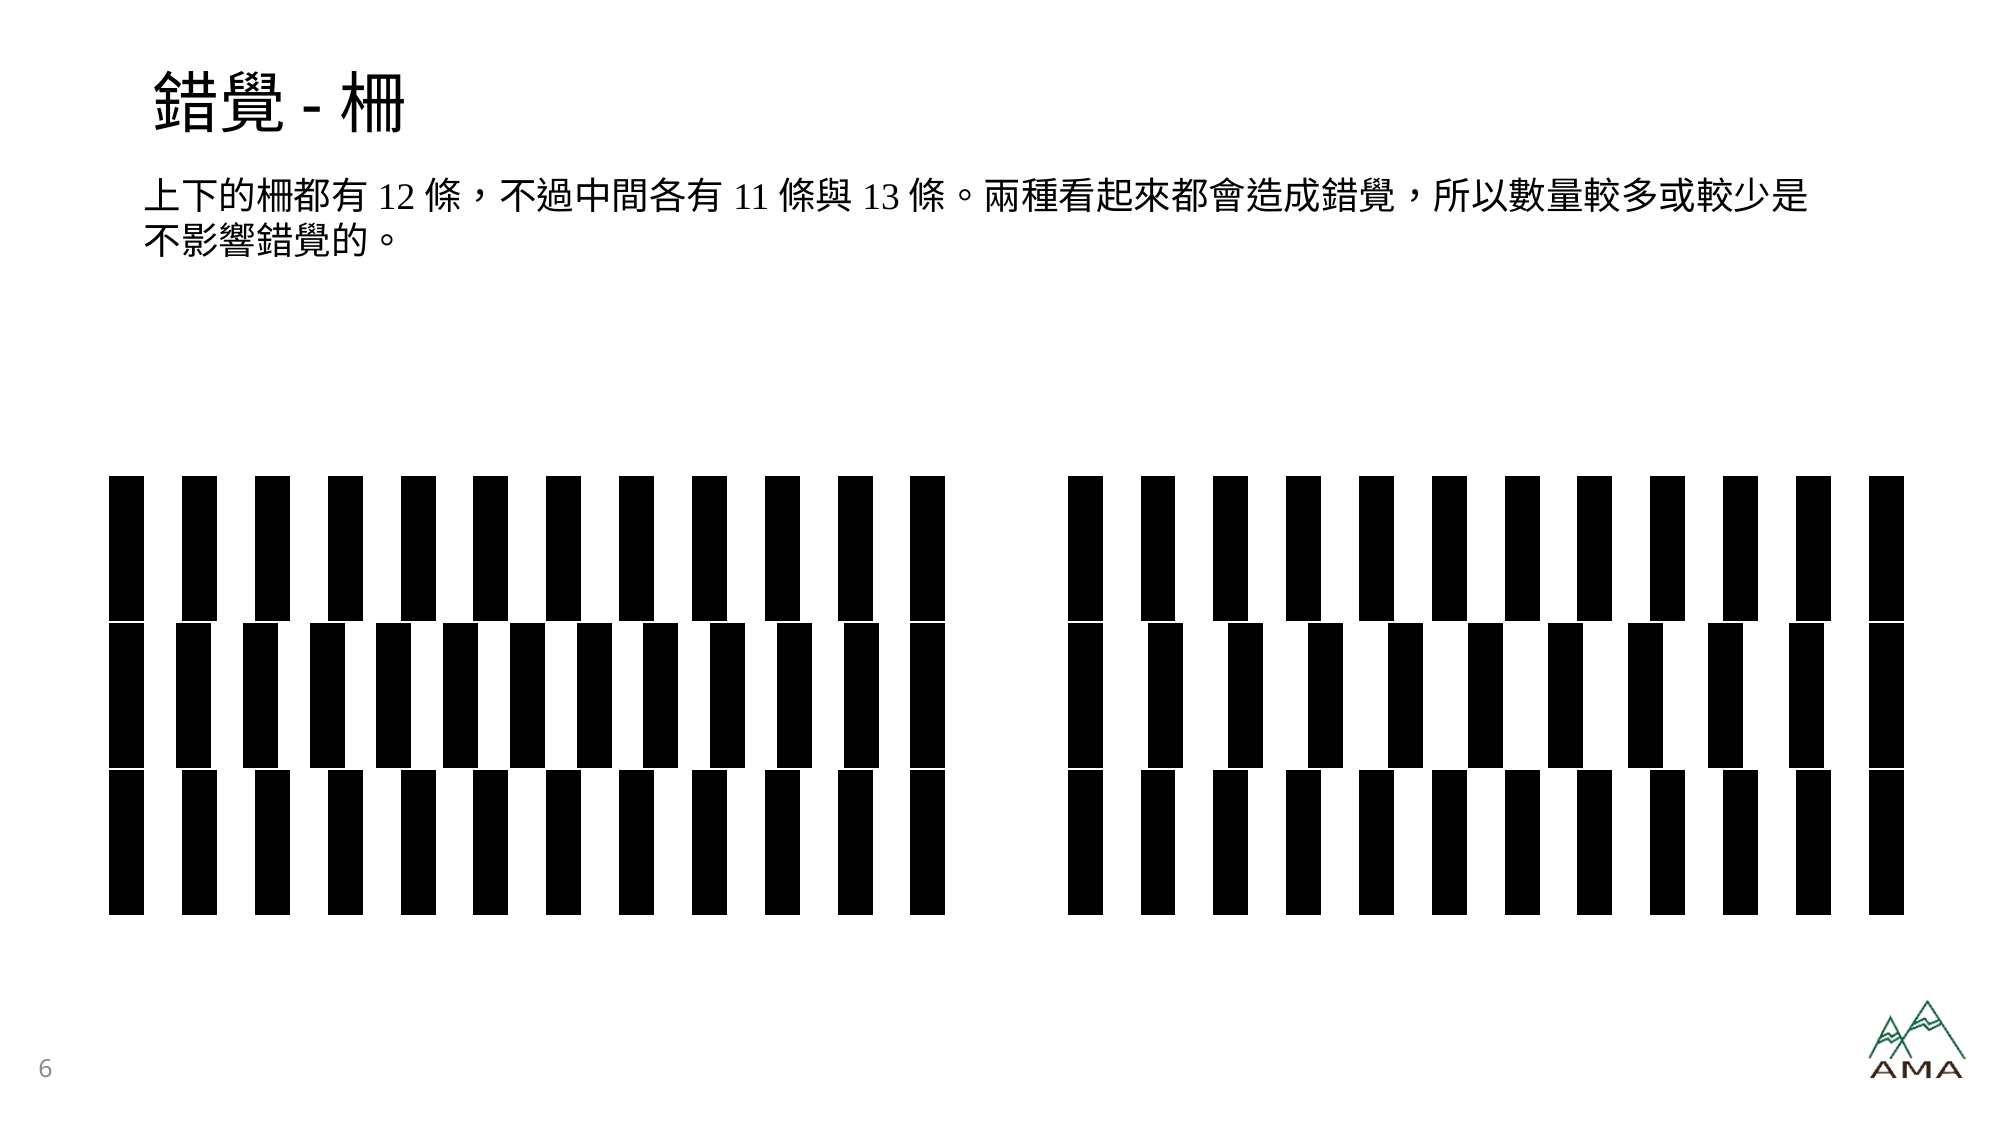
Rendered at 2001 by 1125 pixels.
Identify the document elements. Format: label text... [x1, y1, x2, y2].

slide_number 6 [23, 1039, 124, 1099]
text_box 上下的柵都有12條，不過中間各有11條與13條。兩種看起來都會造成錯覺，所以數量較多或較少是不影響錯覺的。 [129, 164, 1853, 270]
title 錯覺-柵 [137, 59, 1863, 153]
picture [1857, 987, 1974, 1092]
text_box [108, 475, 947, 916]
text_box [1066, 475, 1905, 916]
